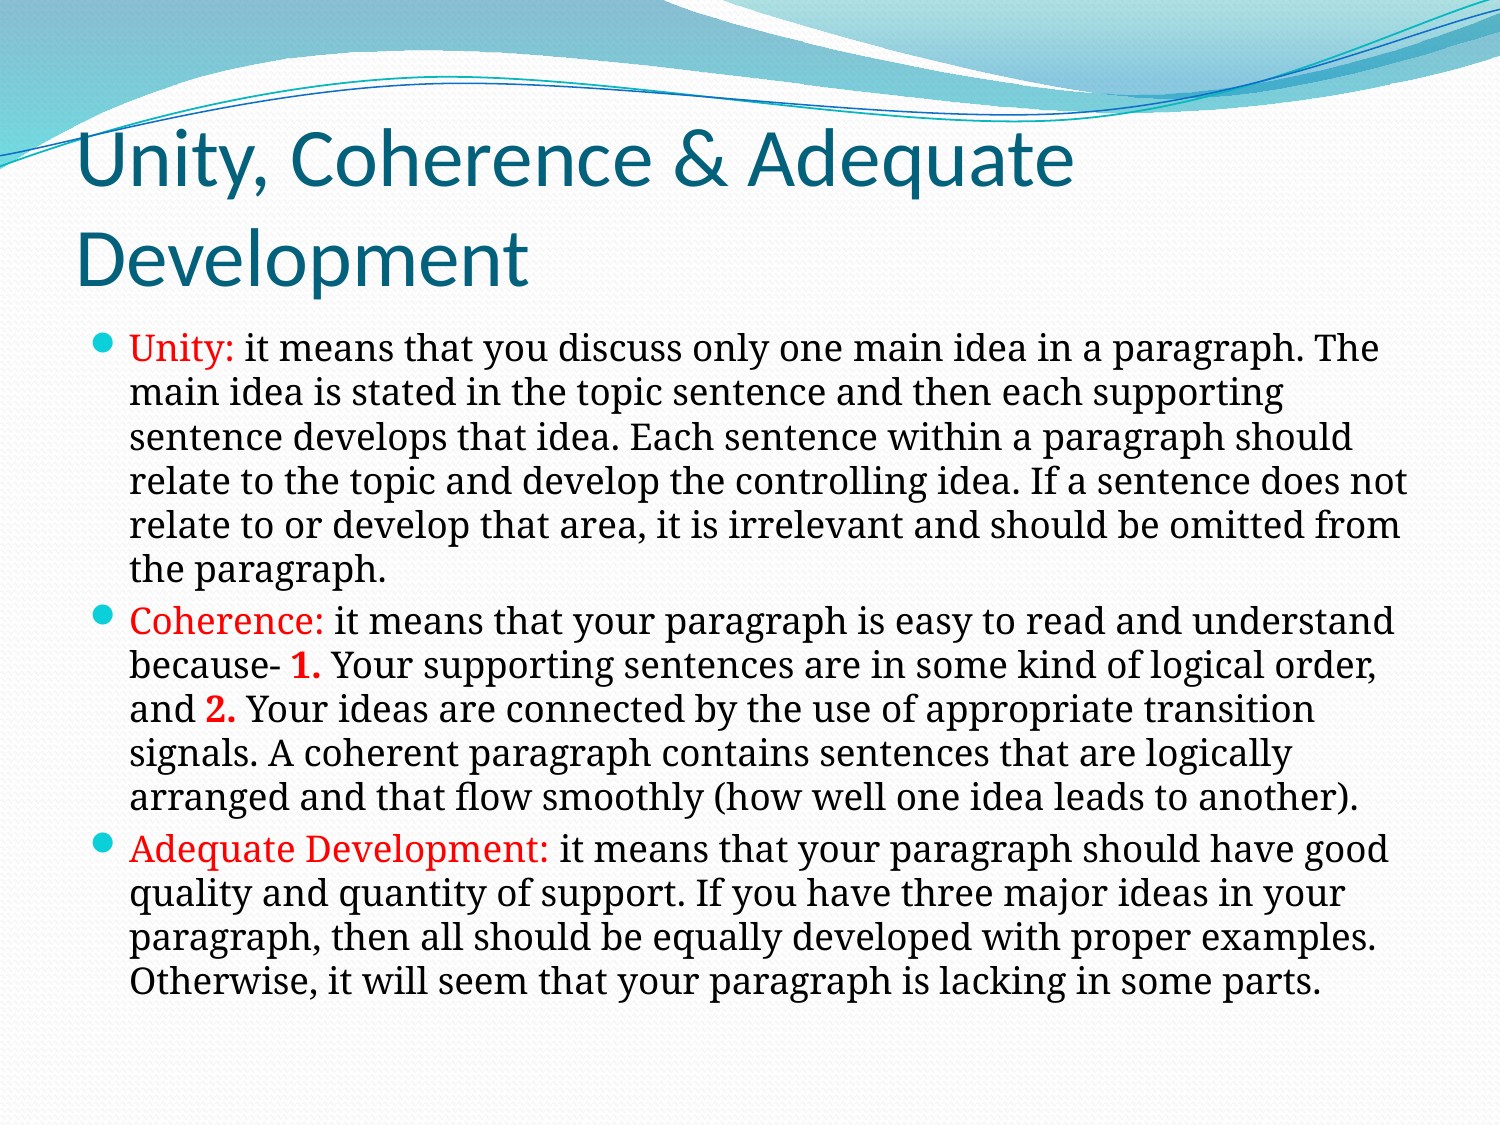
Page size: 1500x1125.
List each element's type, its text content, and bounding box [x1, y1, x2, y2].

title Unity, Coherence & Adequate Development [75, 115, 1425, 303]
list Unity: it means that you discuss only one main idea in a paragraph. The main idea is stated in the topic sentence and then each supporting sentence develops that idea. Each sentence within a paragraph should relate to the topic and develop the controlling idea. If a sentence does not relate to or develop that area, it is irrelevant and should be omitted from the paragraph. Coherence: it means that your paragraph is easy to read and understand because- 1. Your supporting sentences are in some kind of logical order, and 2. Your ideas are connected by the use of appropriate transition signals. A coherent paragraph contains sentences that are logically arranged and that flow smoothly (how well one idea leads to another). Adequate Development: it means that your paragraph should have good quality and quantity of support. If you have three major ideas in your paragraph, then all should be equally developed with proper examples. Otherwise, it will seem that your paragraph is lacking in some parts. [75, 317, 1425, 1038]
